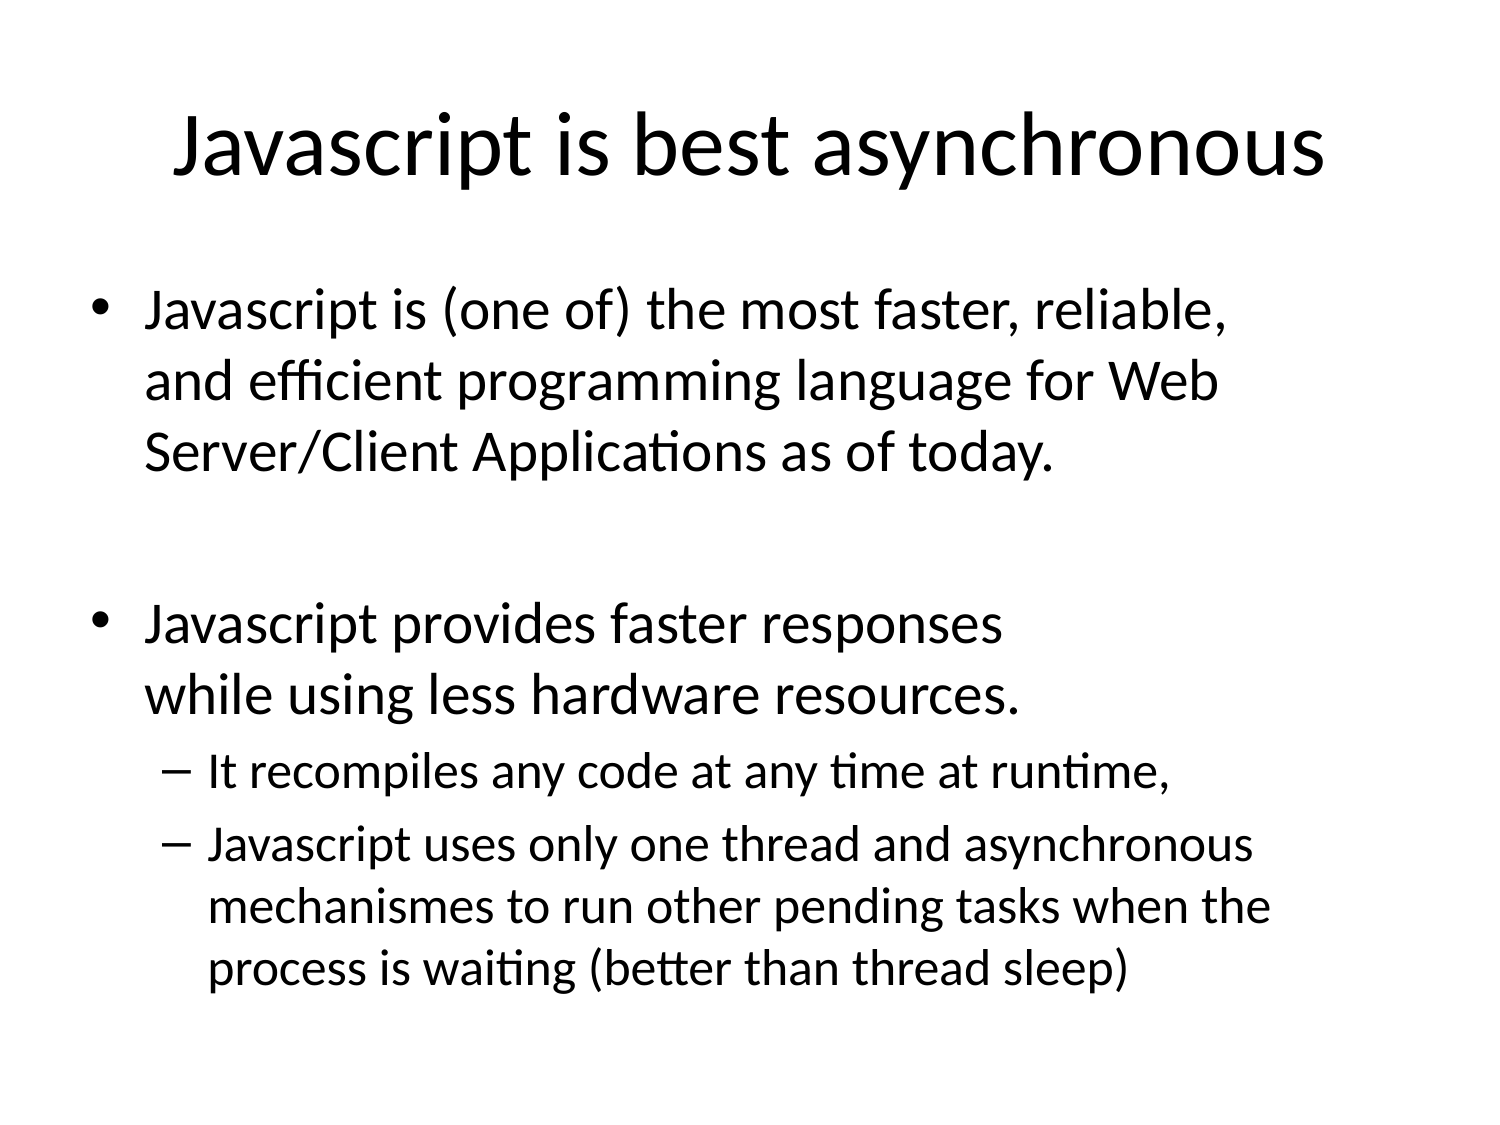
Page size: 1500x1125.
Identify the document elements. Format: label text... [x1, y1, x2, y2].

list Javascript is (one of) the most faster, reliable, and efficient programming language for Web Server/Client Applications as of today. Javascript provides faster responses while using less hardware resources. It recompiles any code at any time at runtime, Javascript uses only one thread and asynchronous mechanismes to run other pending tasks when the process is waiting (better than thread sleep) [75, 262, 1425, 1005]
title Javascript is best asynchronous [75, 45, 1425, 233]
